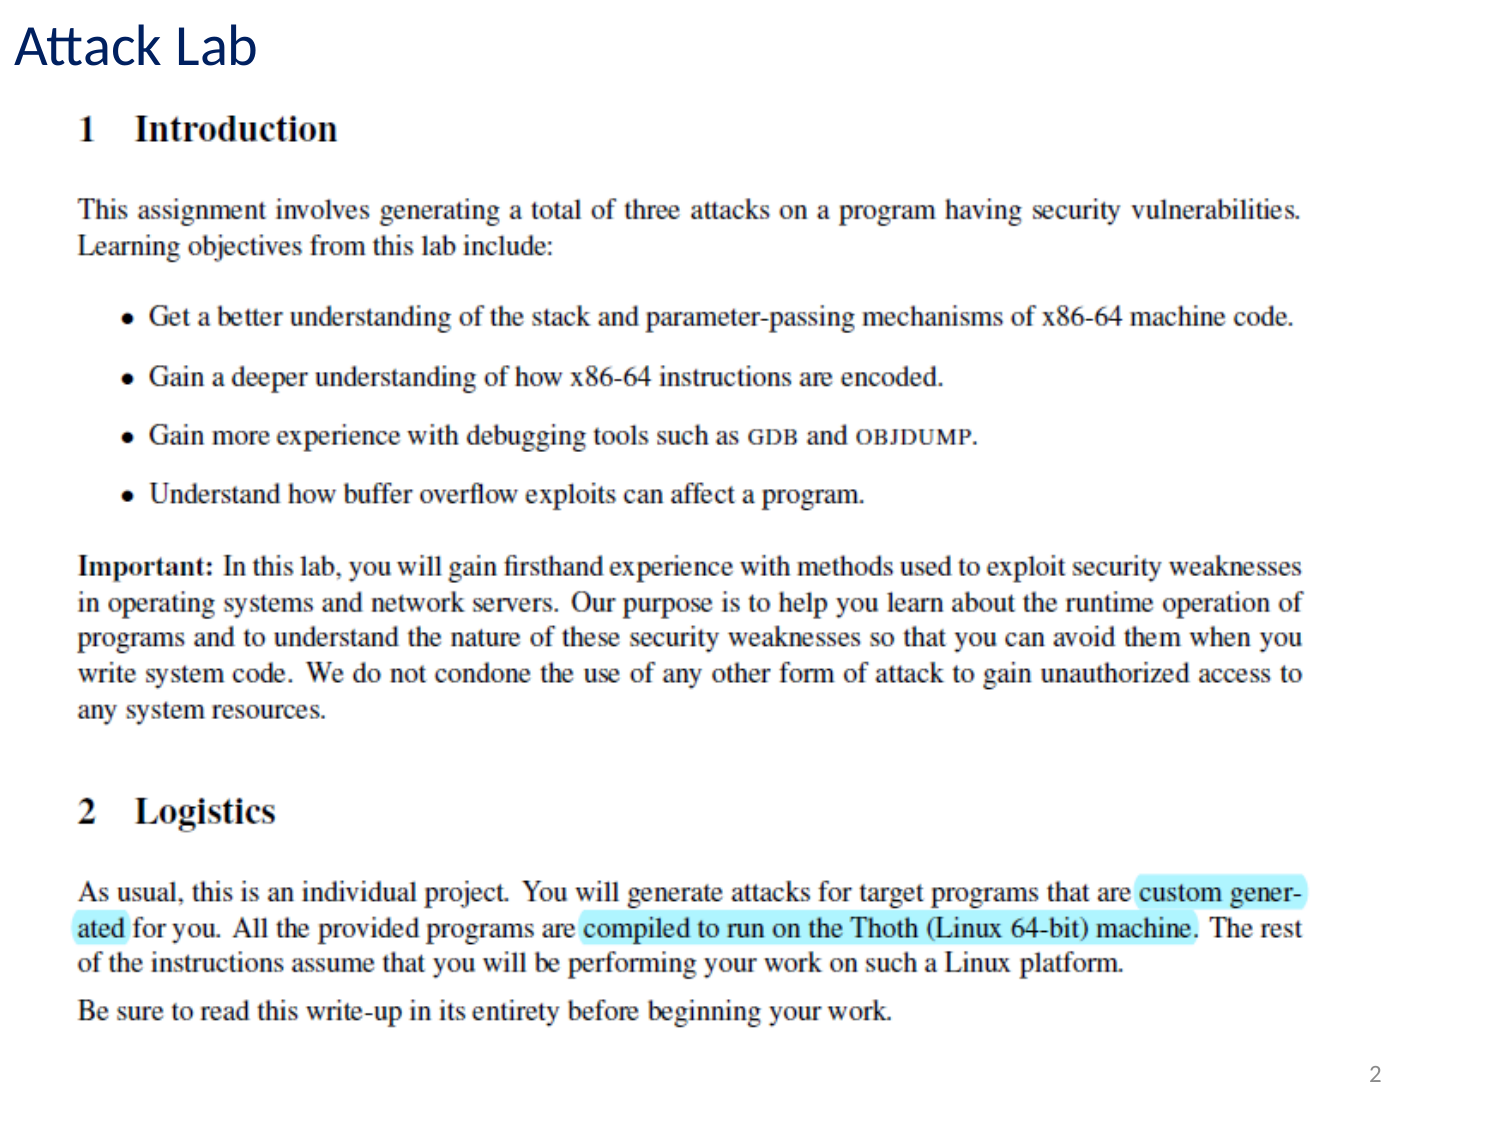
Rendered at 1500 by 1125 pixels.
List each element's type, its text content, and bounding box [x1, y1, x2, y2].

picture [59, 97, 1335, 1053]
slide_number 2 [1059, 1042, 1397, 1103]
text_box Attack Lab [0, 0, 1335, 85]
